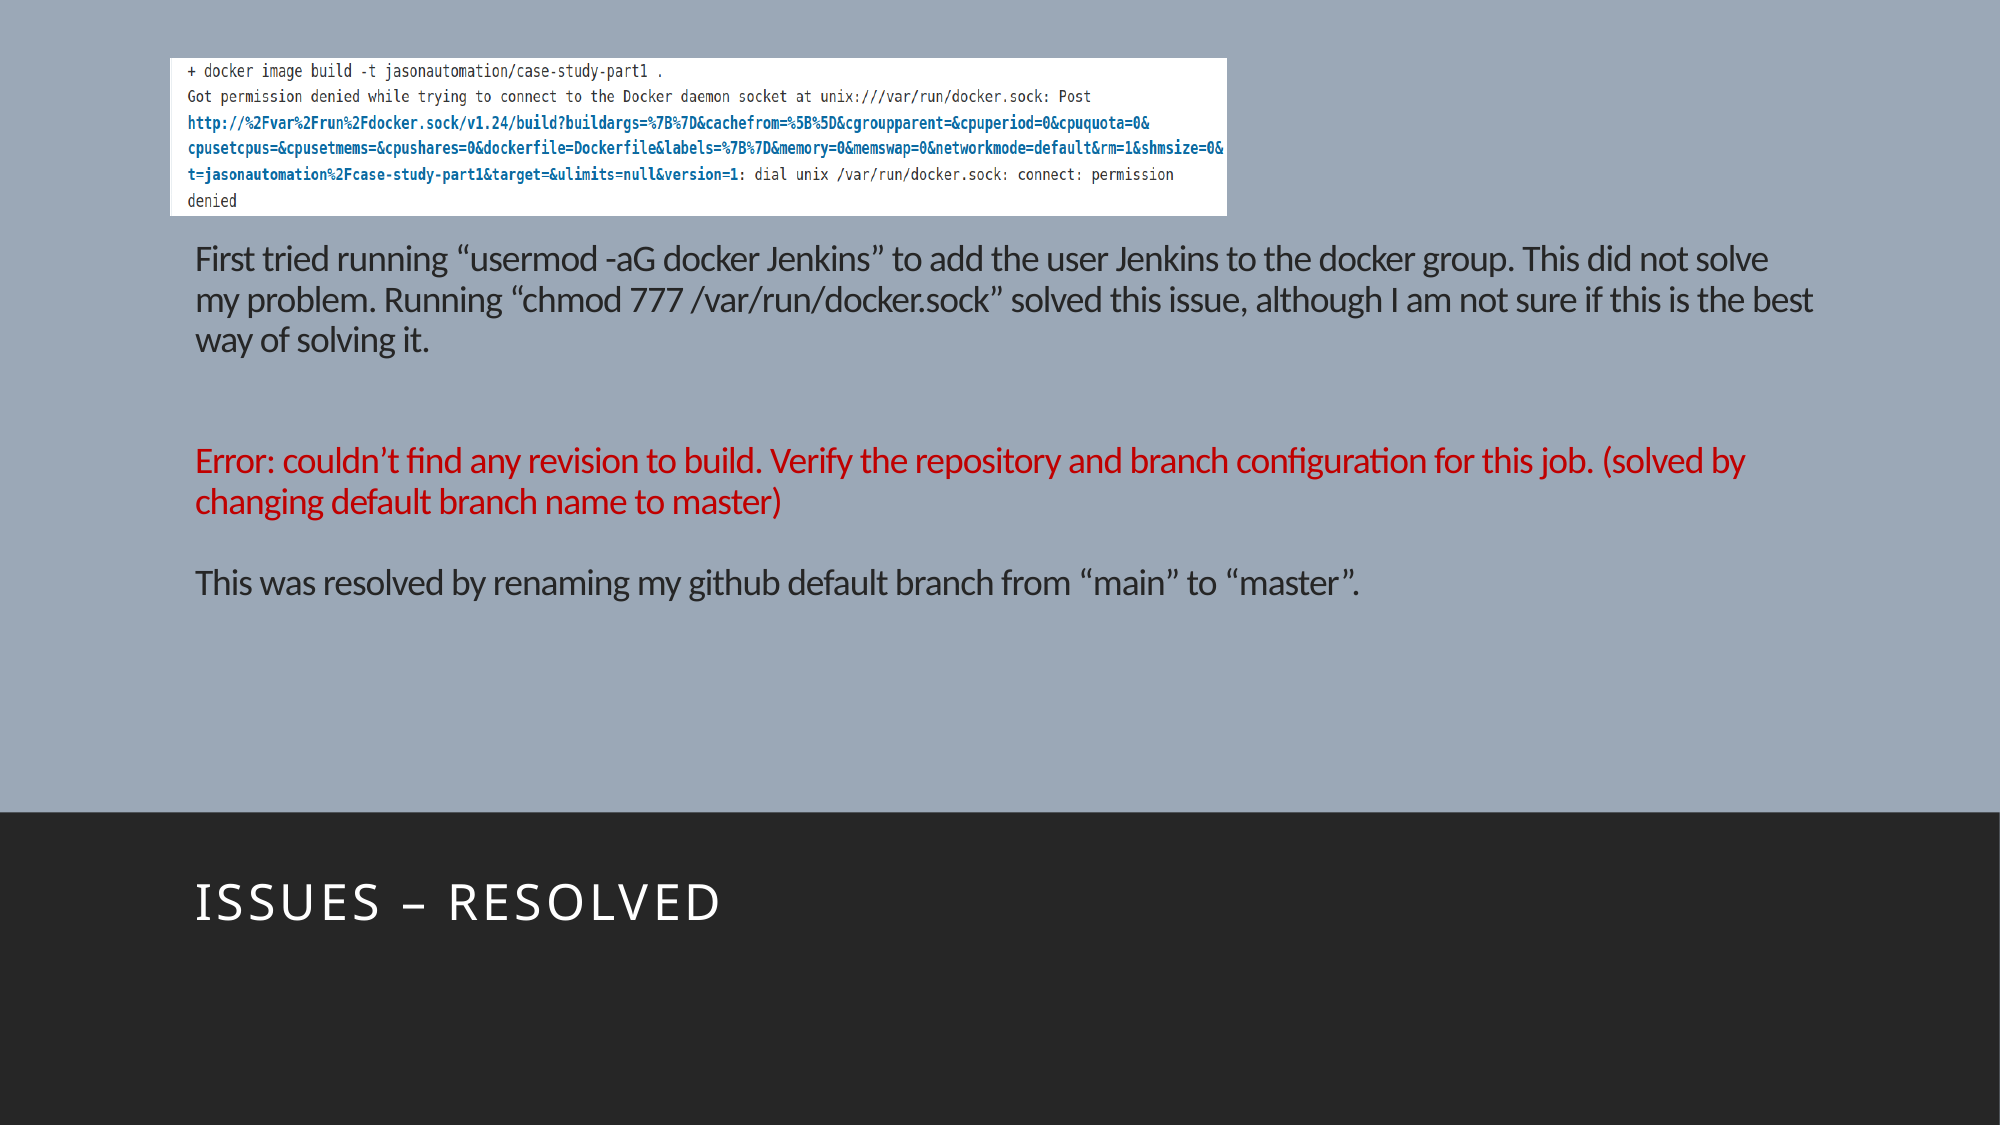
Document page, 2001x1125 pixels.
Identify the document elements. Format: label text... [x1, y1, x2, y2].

text_box [0, 0, 2000, 811]
text_box [0, 811, 2000, 1125]
picture [169, 57, 1227, 216]
title First tried running “usermod -aG docker Jenkins” to add the user Jenkins to the docker group. This did not solve my problem. Running “chmod 777 /var/run/docker.sock” solved this issue, although I am not sure if this is the best way of solving it. Error: couldn’t find any revision to build. Verify the repository and branch configuration for this job. (solved by changing default branch name to master) This was resolved by renaming my github default branch from “main” to “master”. [180, 124, 1830, 763]
subtitle Issues – resolved [180, 857, 1831, 1045]
